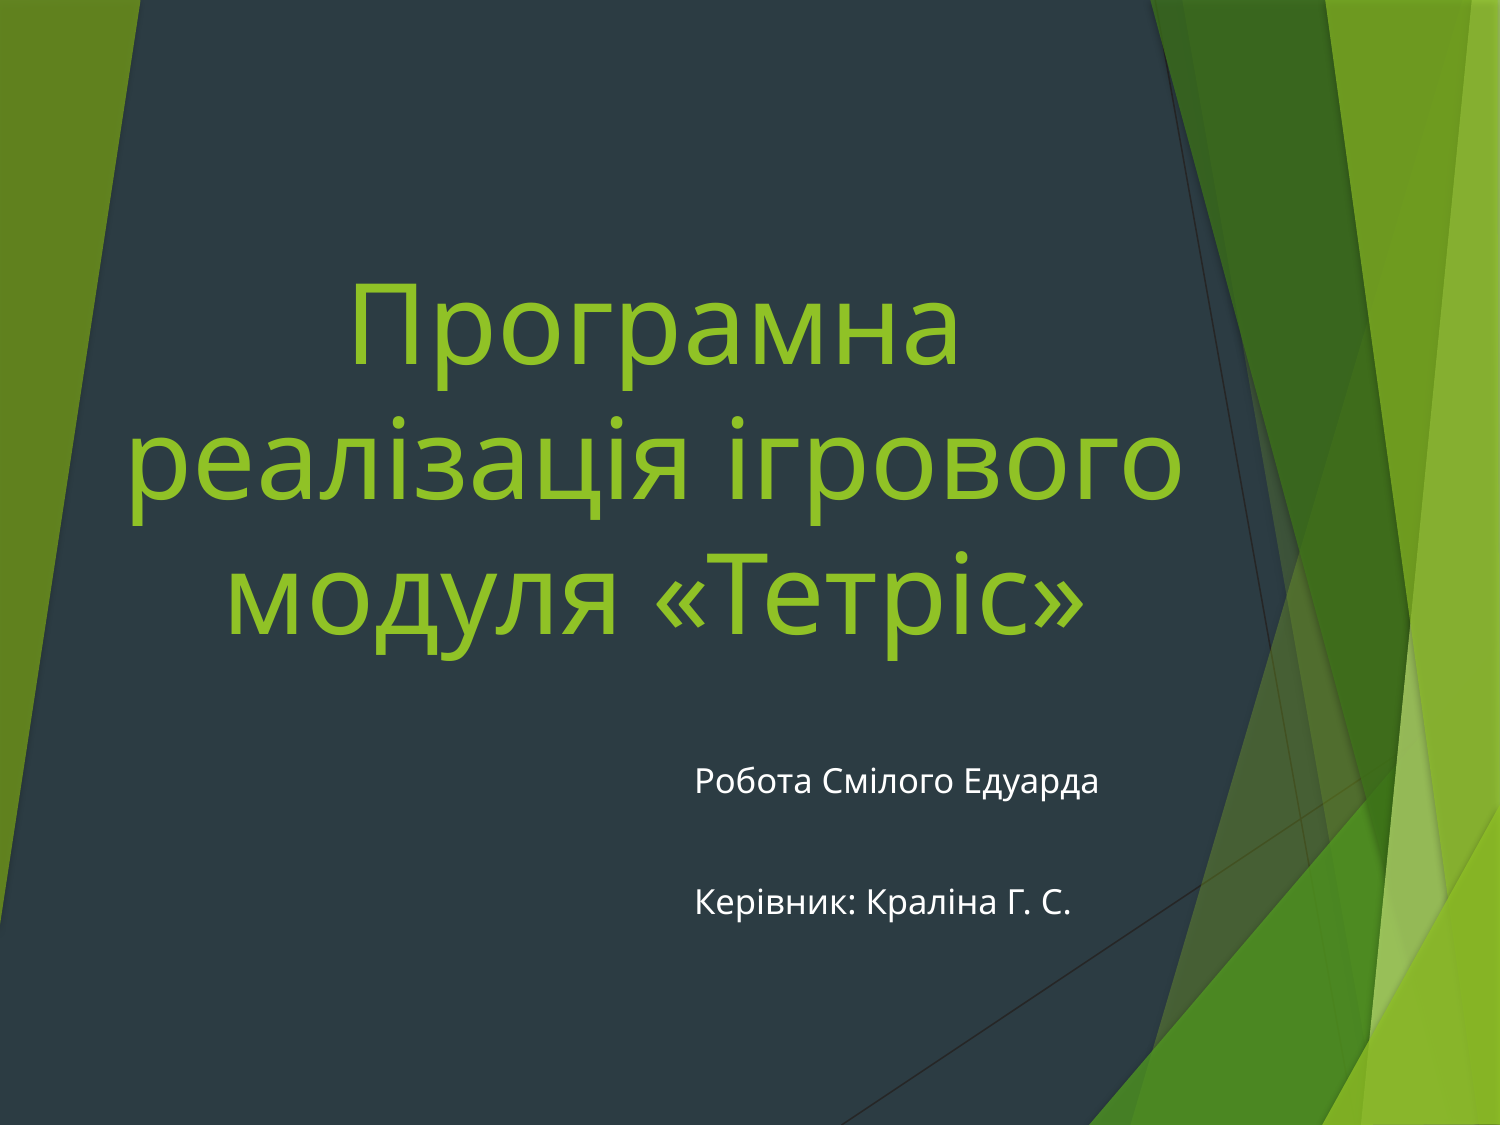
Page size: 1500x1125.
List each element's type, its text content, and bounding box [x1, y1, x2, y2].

subtitle Робота Смілого Едуарда Керівник: Краліна Г. С. [679, 751, 1134, 932]
title Програмна реалізація ігрового модуля «Тетріс» [88, 267, 1223, 665]
